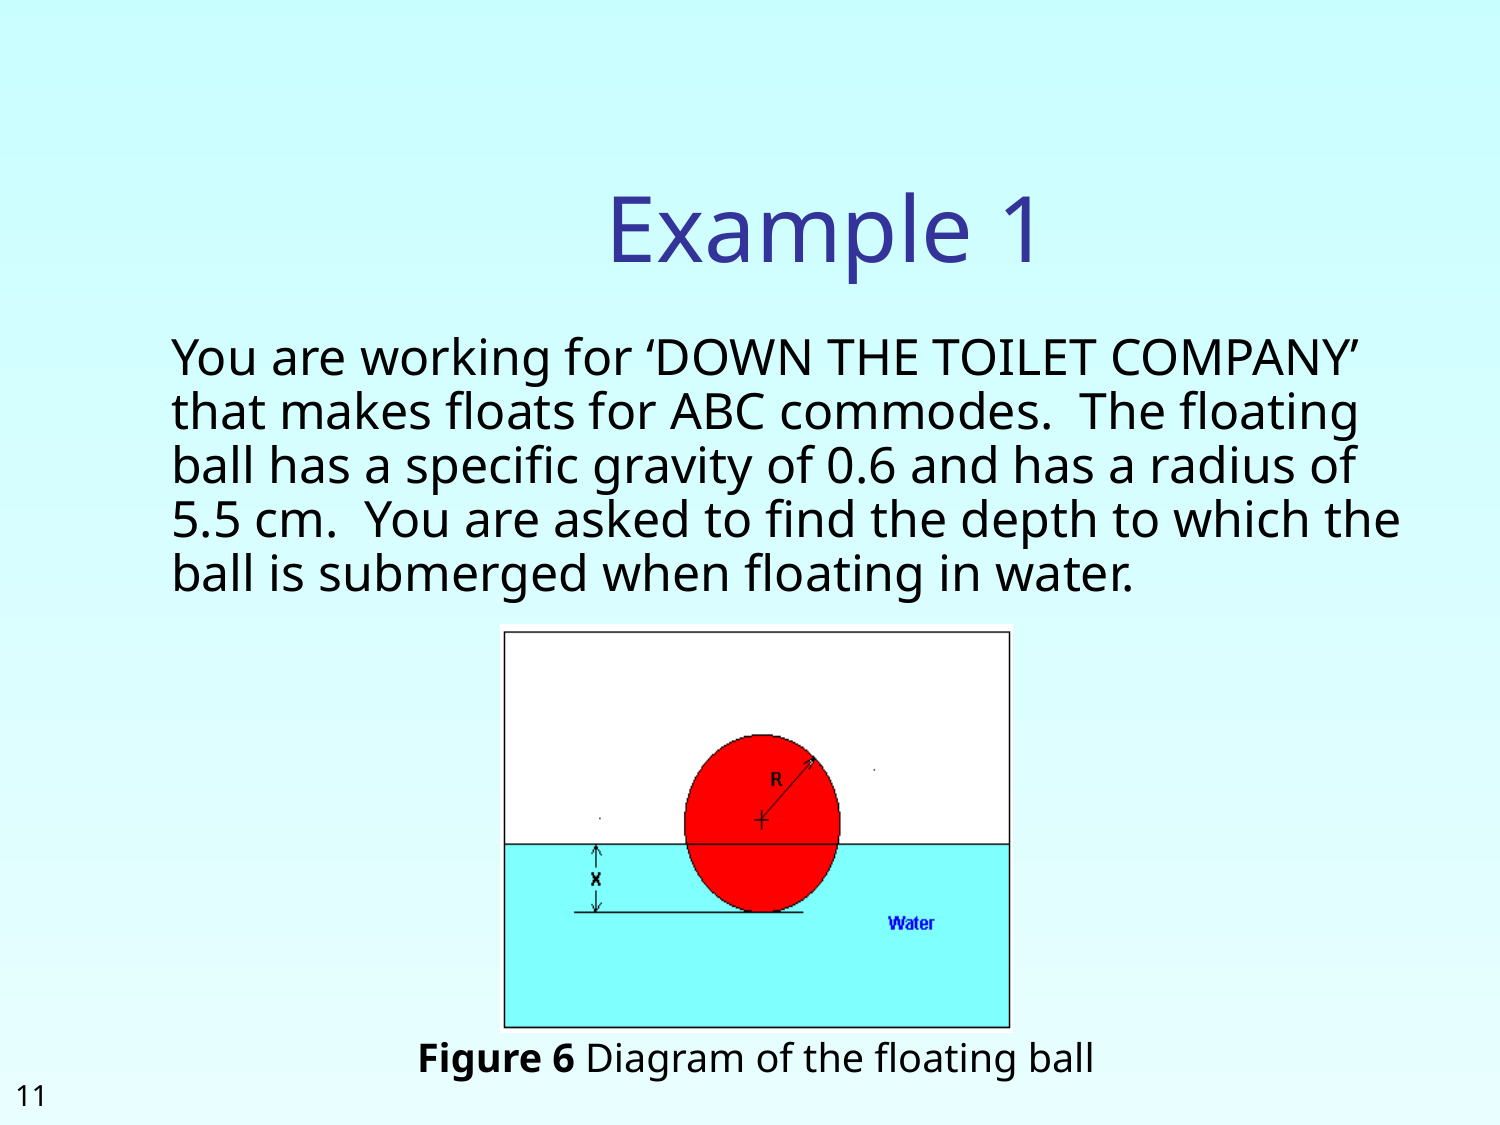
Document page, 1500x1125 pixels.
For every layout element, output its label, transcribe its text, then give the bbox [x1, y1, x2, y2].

list You are working for ‘DOWN THE TOILET COMPANY’ that makes floats for ABC commodes. The floating ball has a specific gravity of 0.6 and has a radius of 5.5 cm. You are asked to find the depth to which the ball is submerged when floating in water. [99, 324, 1450, 625]
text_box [499, 624, 1013, 1034]
text_box Figure 6 Diagram of the floating ball [324, 1024, 1188, 1088]
text_box ‹#› [0, 1087, 313, 1125]
title Example 1 [188, 101, 1468, 289]
